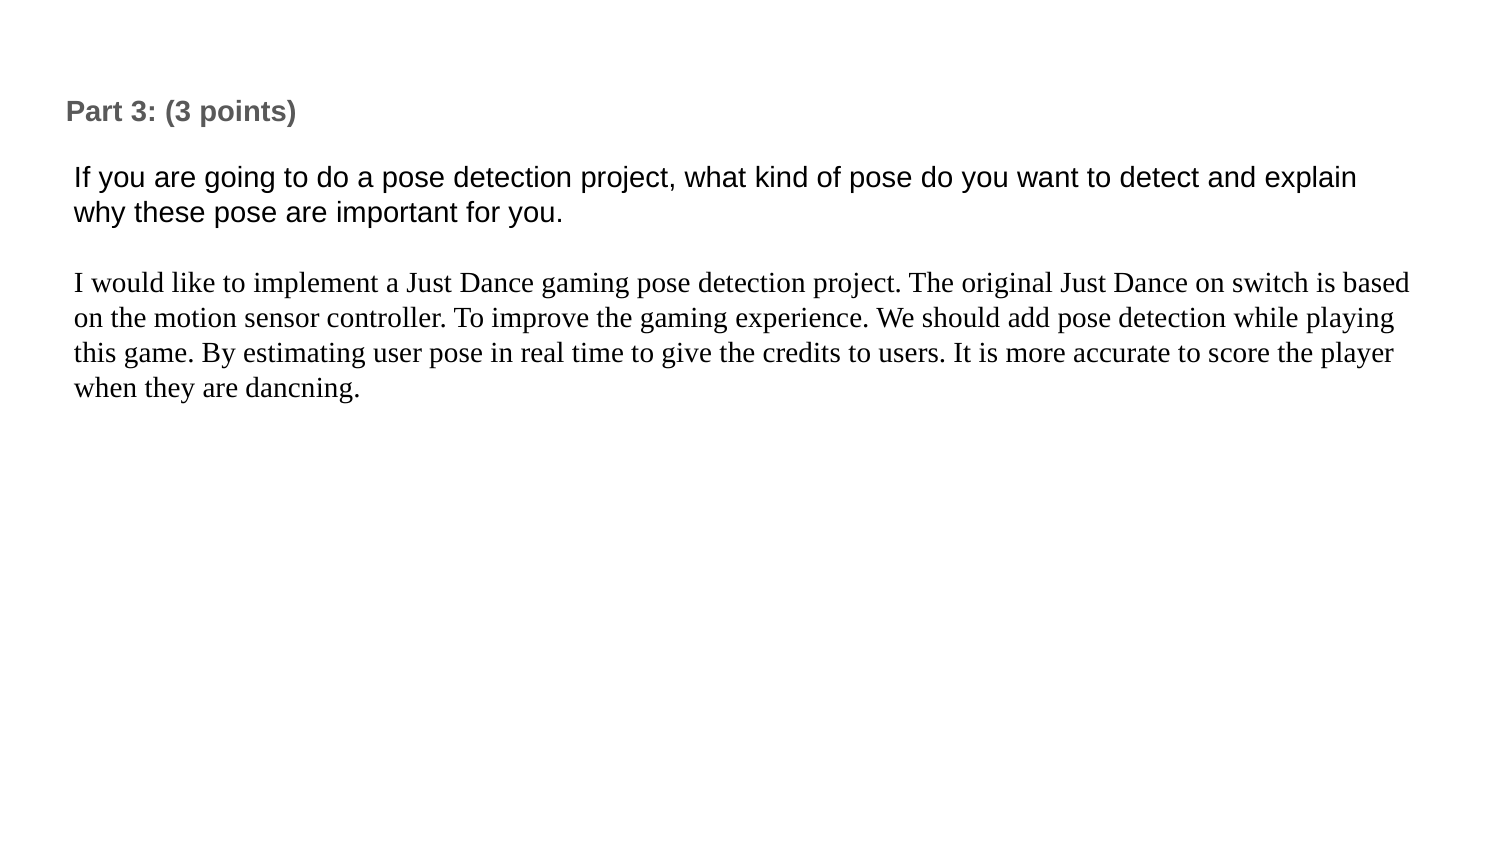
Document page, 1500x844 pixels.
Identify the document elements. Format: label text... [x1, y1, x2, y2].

text_box Part 3: (3 points) [51, 71, 748, 750]
text_box [749, 72, 1448, 750]
text_box If you are going to do a pose detection project, what kind of pose do you want to detect and explain why these pose are important for you. I would like to implement a Just Dance gaming pose detection project. The original Just Dance on switch is based on the motion sensor controller. To improve the gaming experience. We should add pose detection while playing this game. By estimating user pose in real time to give the credits to users. It is more accurate to score the player when they are dancning. [58, 151, 1432, 411]
